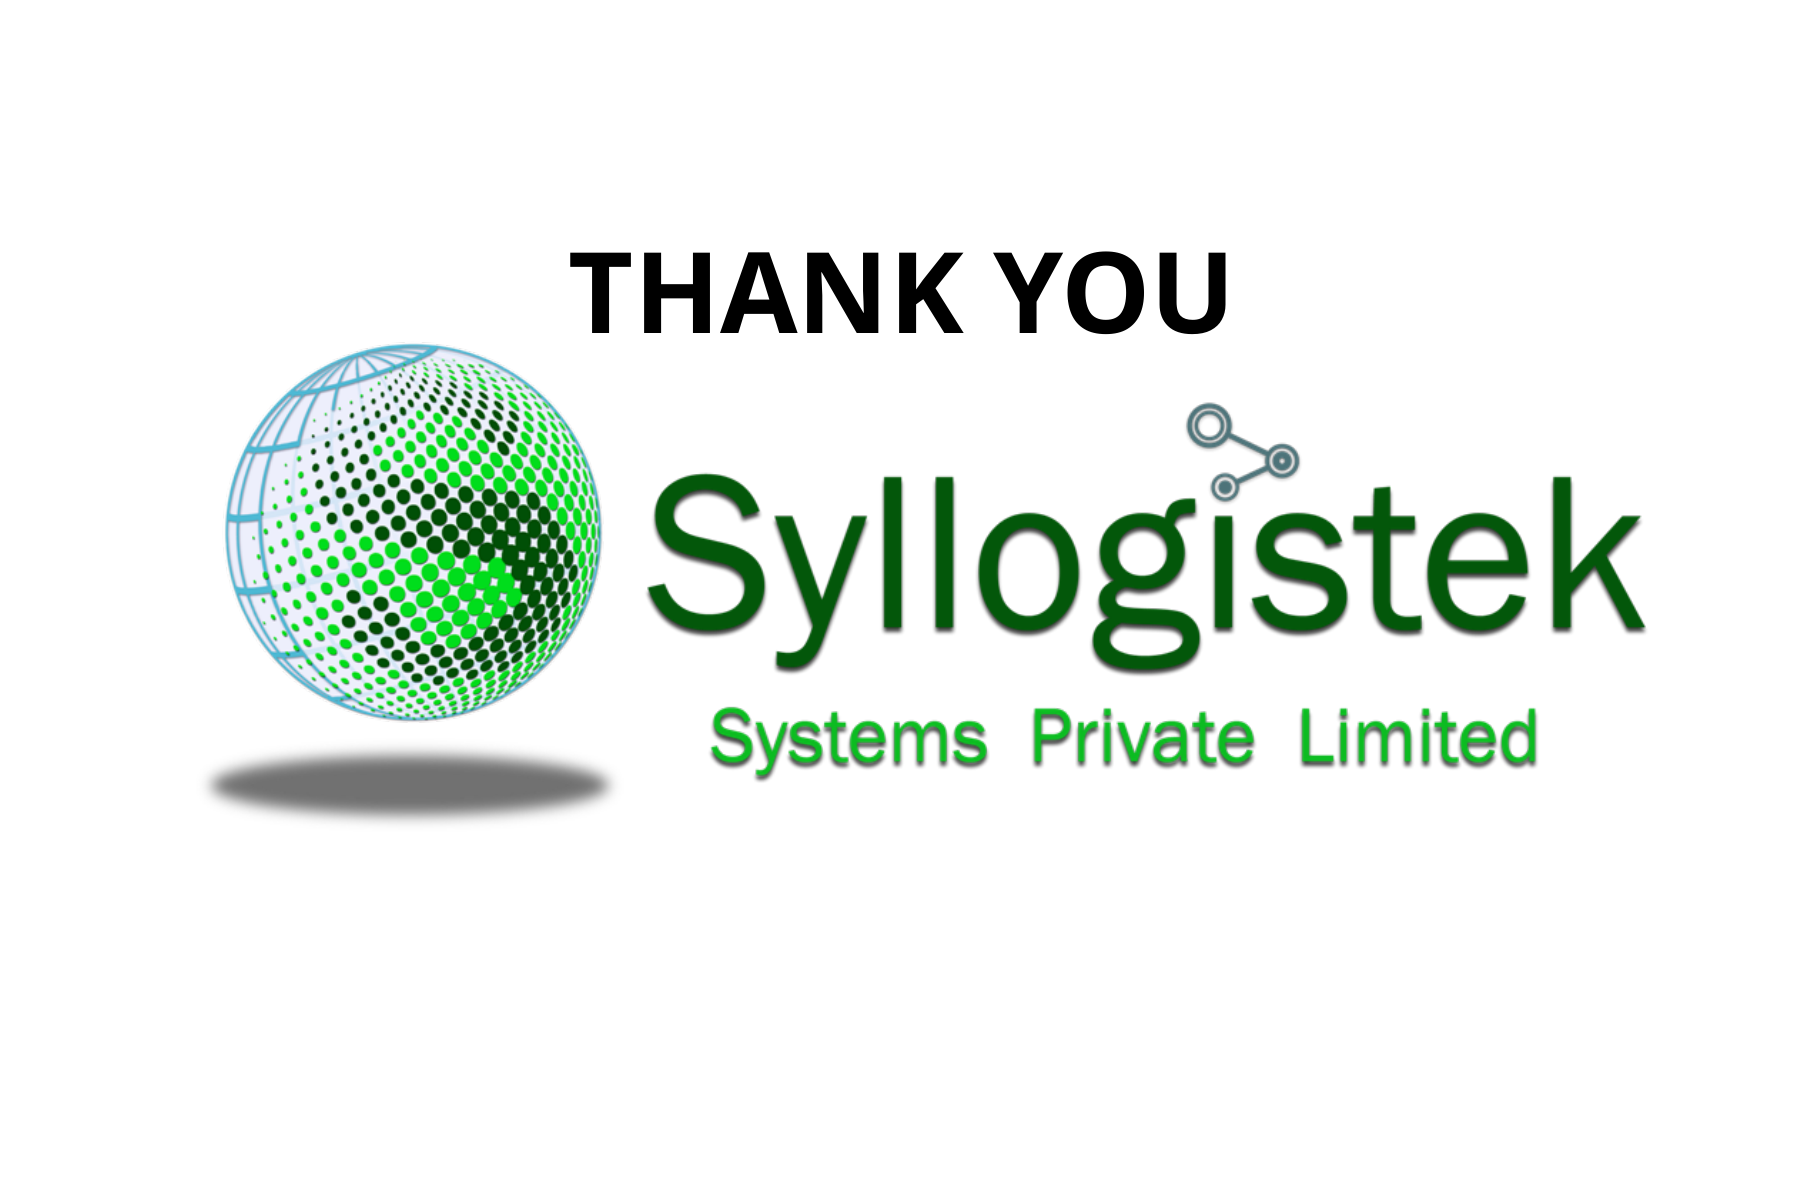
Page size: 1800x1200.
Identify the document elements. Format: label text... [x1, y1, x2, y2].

title Thank You [137, 212, 1668, 451]
picture [0, 153, 1800, 963]
